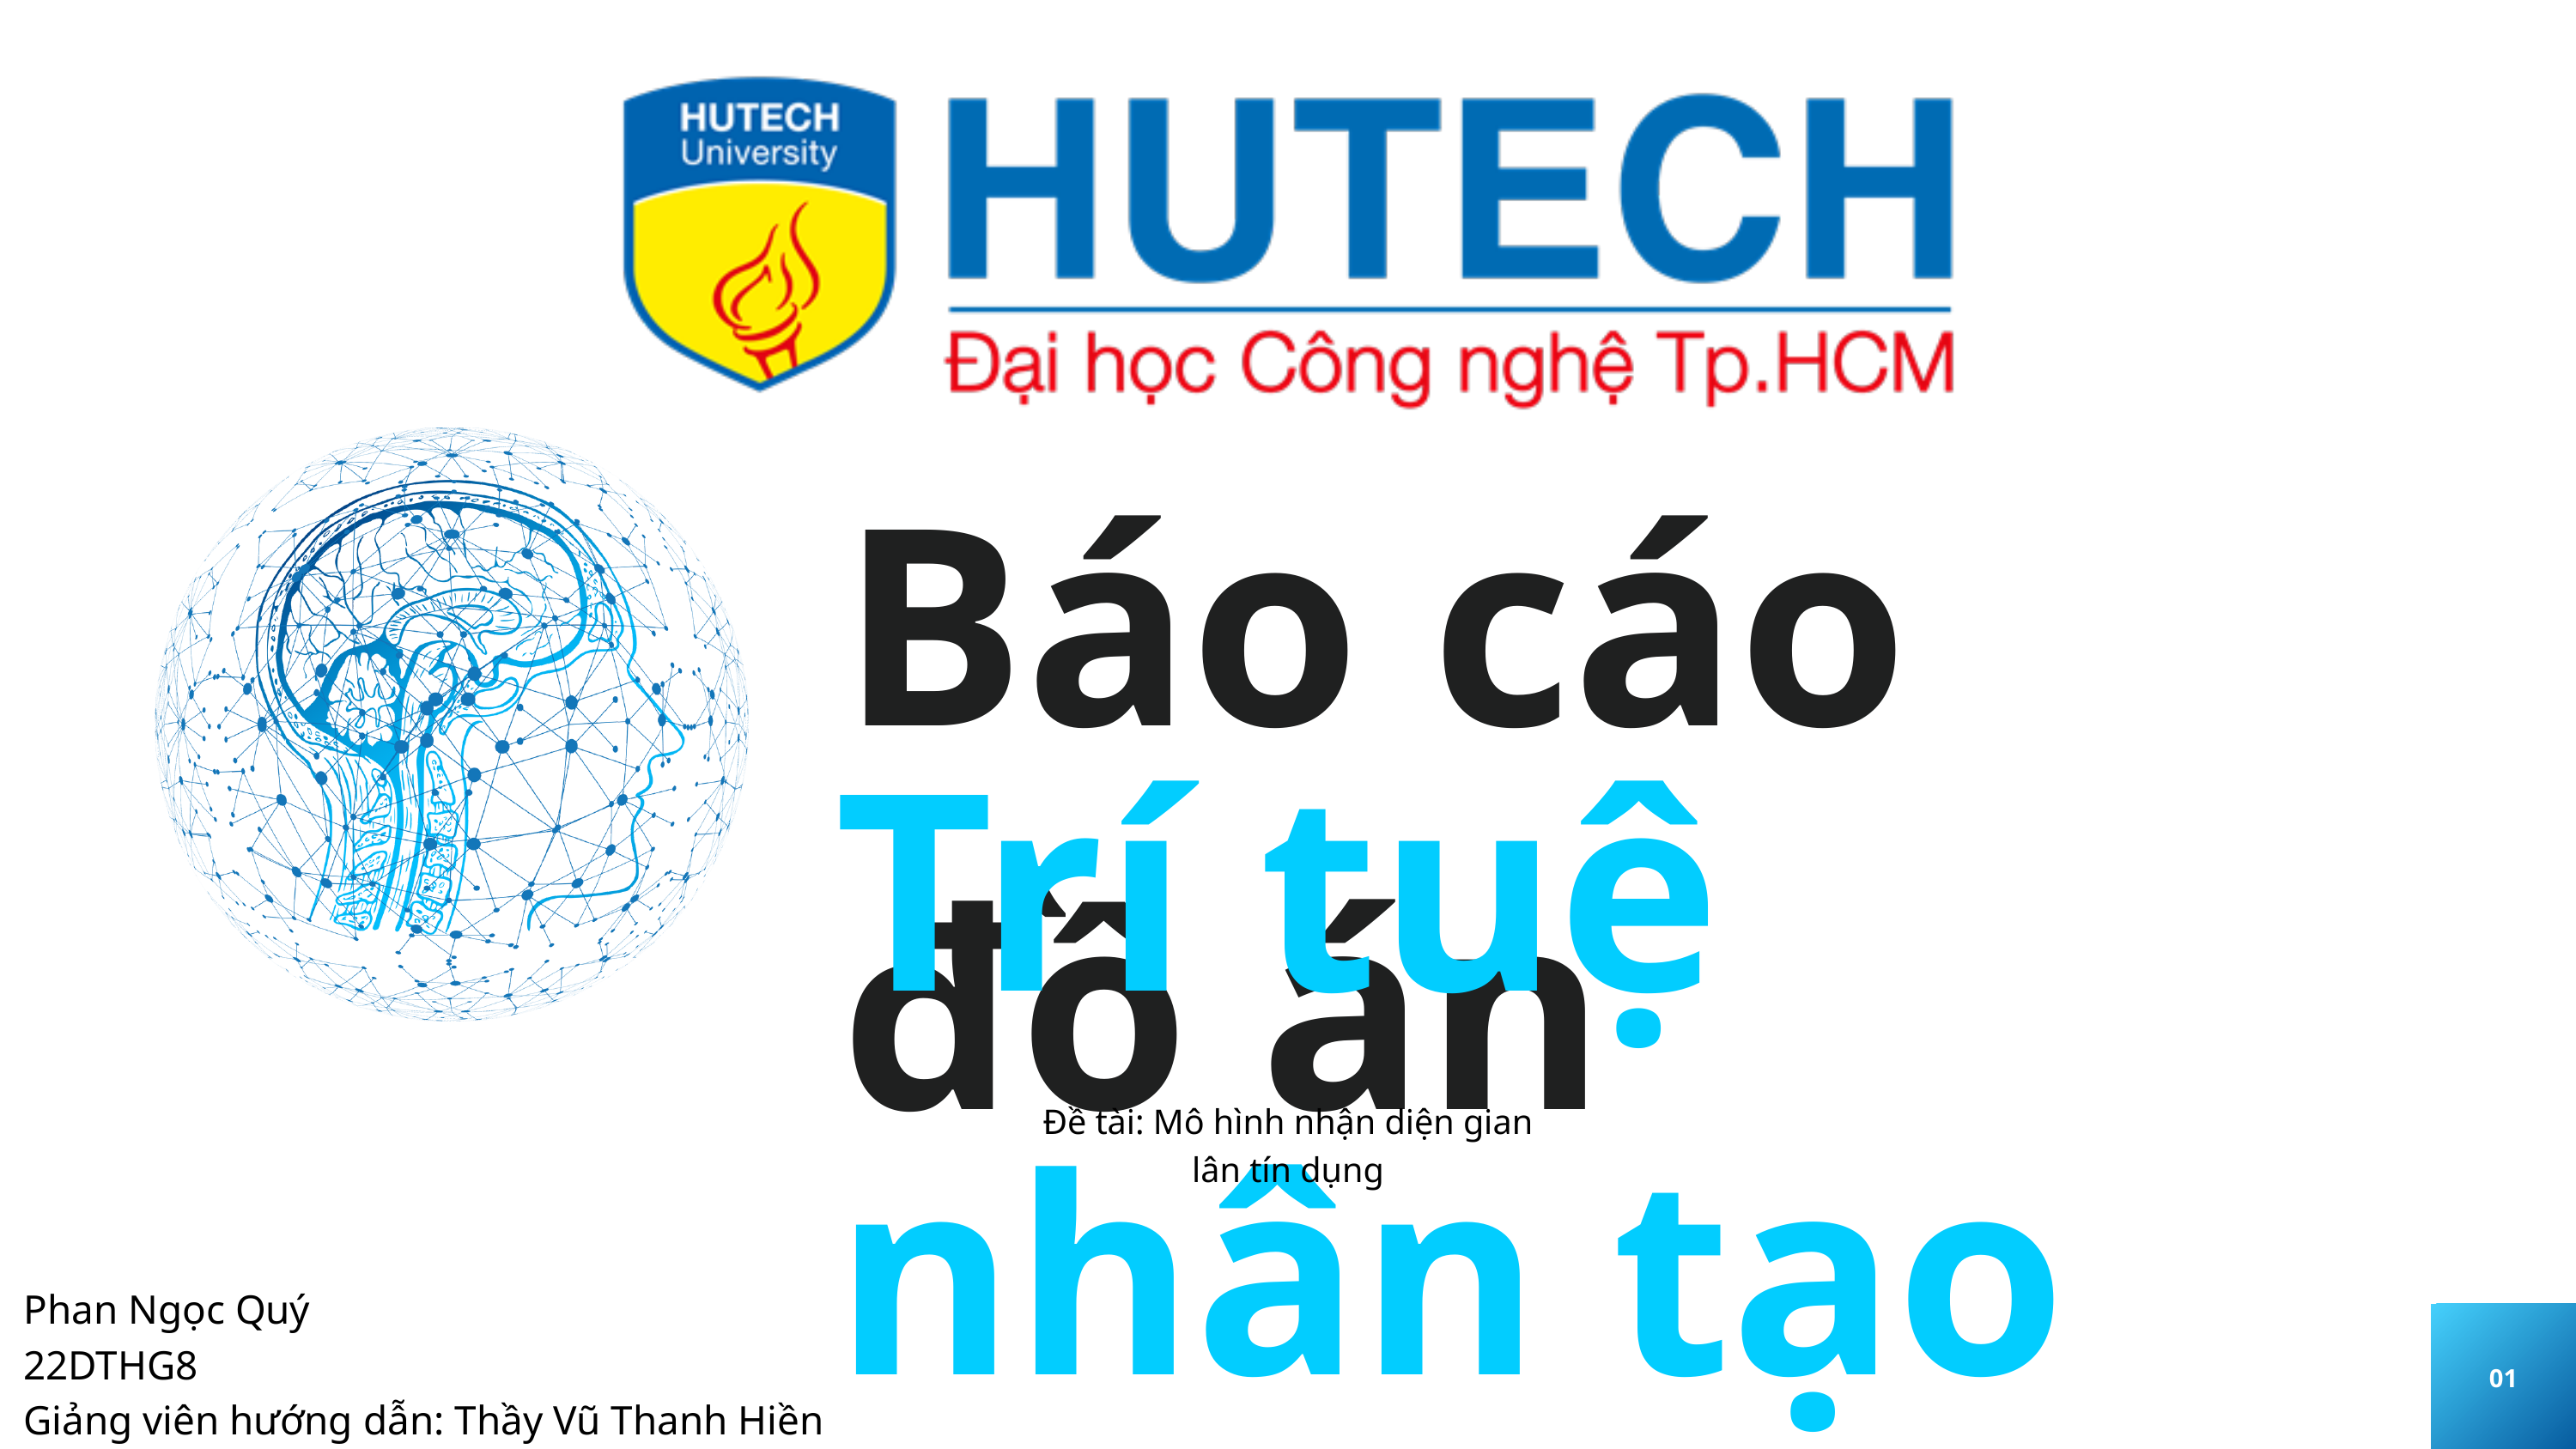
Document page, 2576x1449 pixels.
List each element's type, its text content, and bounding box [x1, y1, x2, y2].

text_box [2430, 1303, 2576, 1449]
text_box Phan Ngọc Quý 22DTHG8 Giảng viên hướng dẫn: Thầy Vũ Thanh Hiền [23, 1276, 830, 1443]
text_box Đề tài: Mô hình nhận diện gian lân tín dụng [1031, 1094, 1545, 1190]
text_box [530, 0, 2046, 424]
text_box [155, 427, 2421, 1022]
